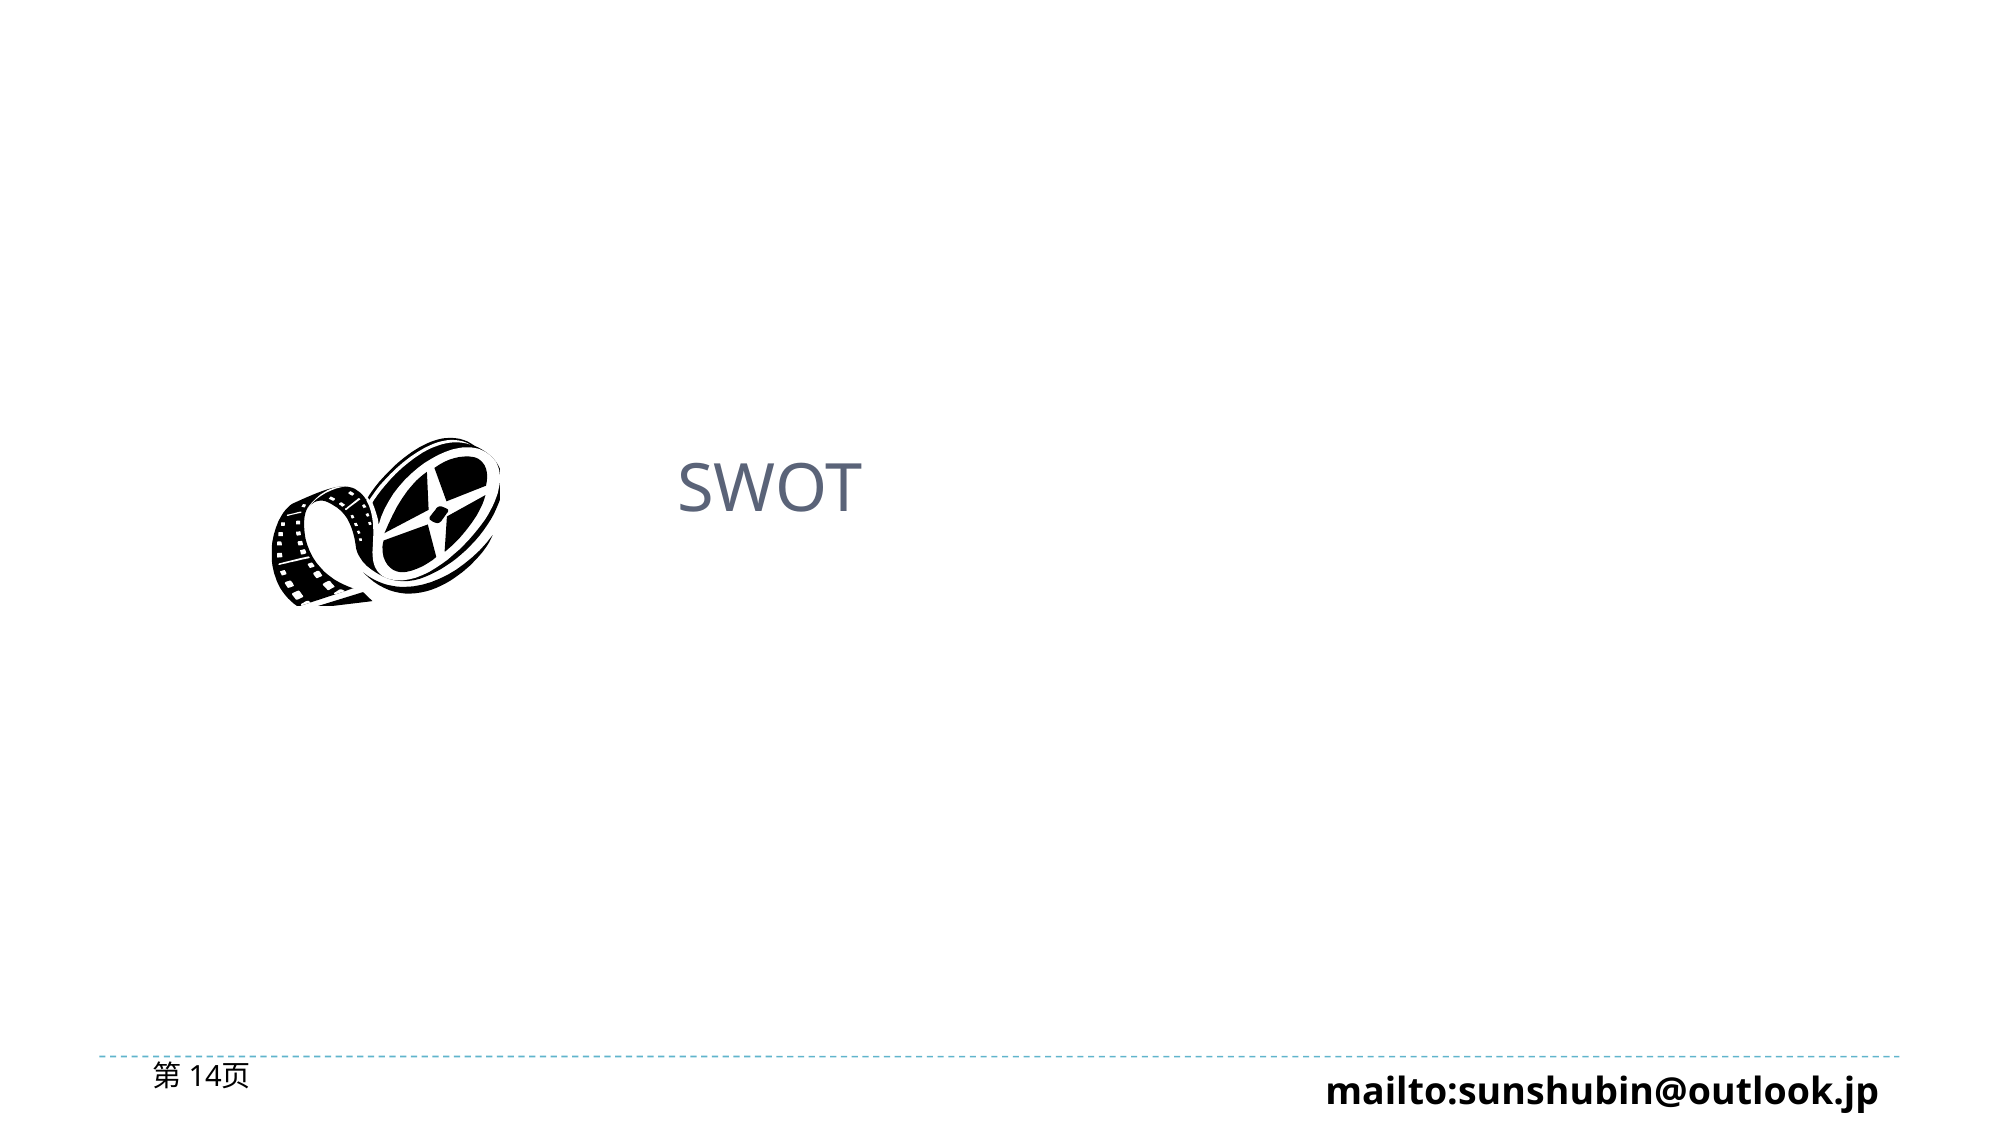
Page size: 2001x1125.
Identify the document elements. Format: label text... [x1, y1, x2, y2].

slide_number 第14页 [137, 1050, 471, 1111]
title SWOT [662, 437, 1900, 655]
